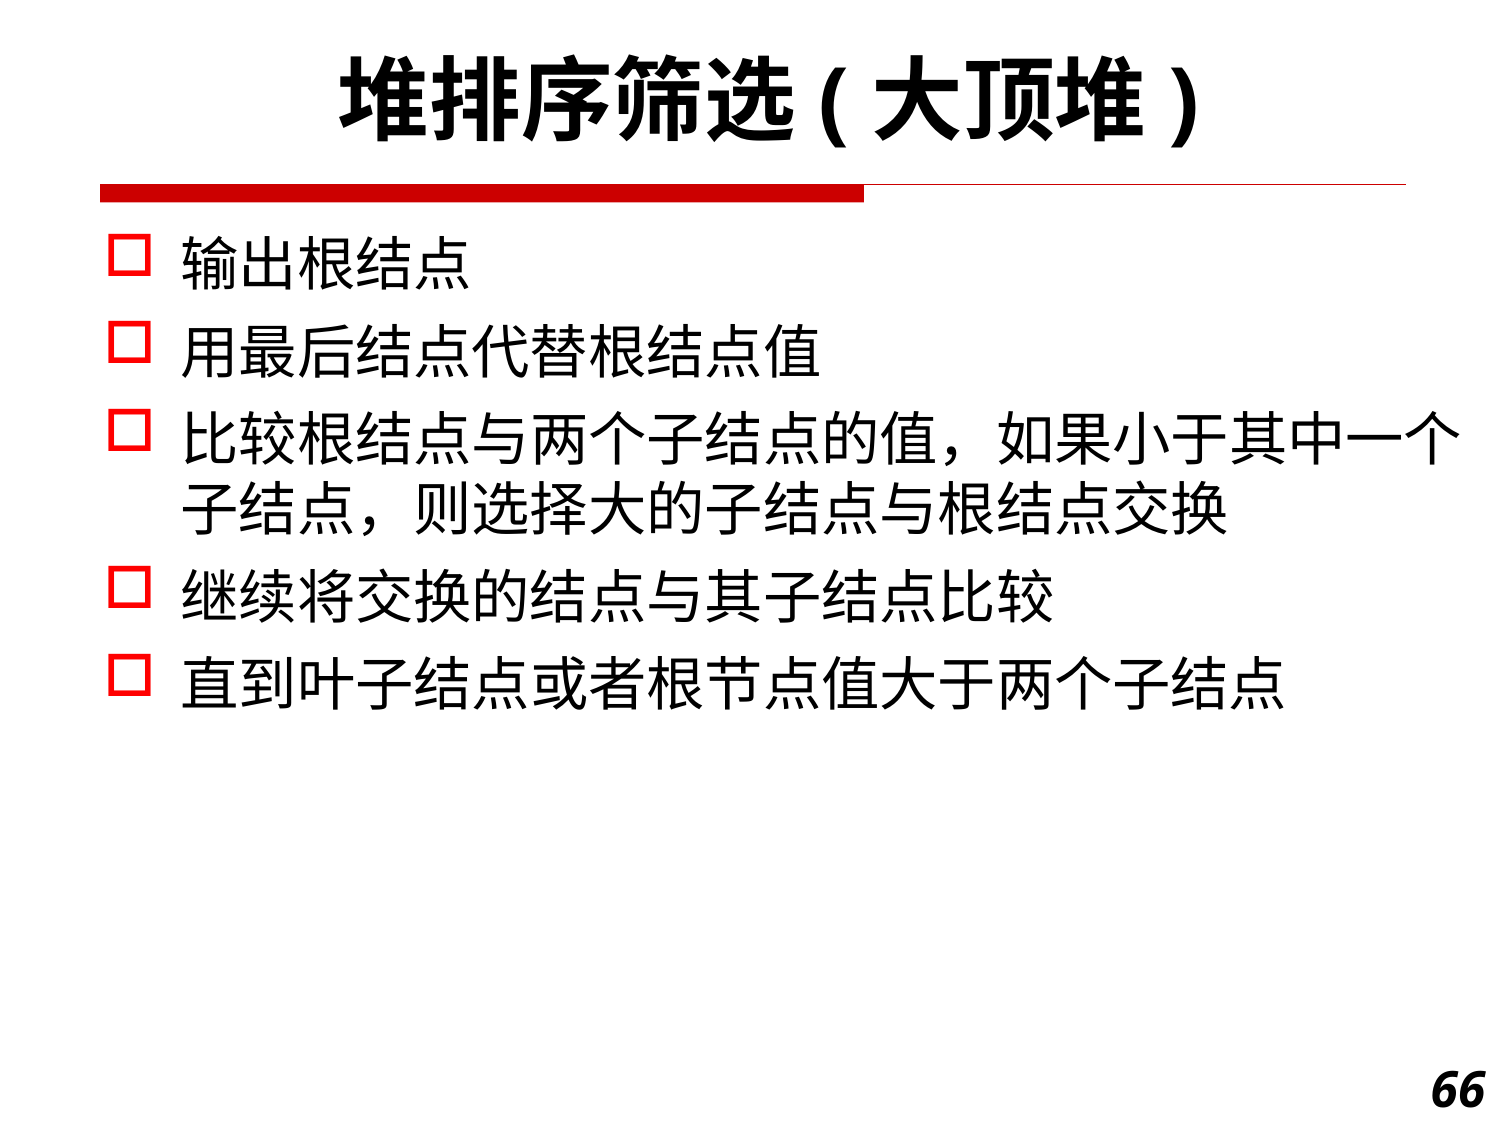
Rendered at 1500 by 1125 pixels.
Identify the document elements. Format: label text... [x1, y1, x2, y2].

list 输出根结点 用最后结点代替根结点值 比较根结点与两个子结点的值，如果小于其中一个子结点，则选择大的子结点与根结点交换 继续将交换的结点与其子结点比较 直到叶子结点或者根节点值大于两个子结点 [88, 219, 1500, 883]
text_box 堆排序筛选(大顶堆) [75, 34, 1463, 160]
text_box 66 [1400, 1049, 1500, 1125]
